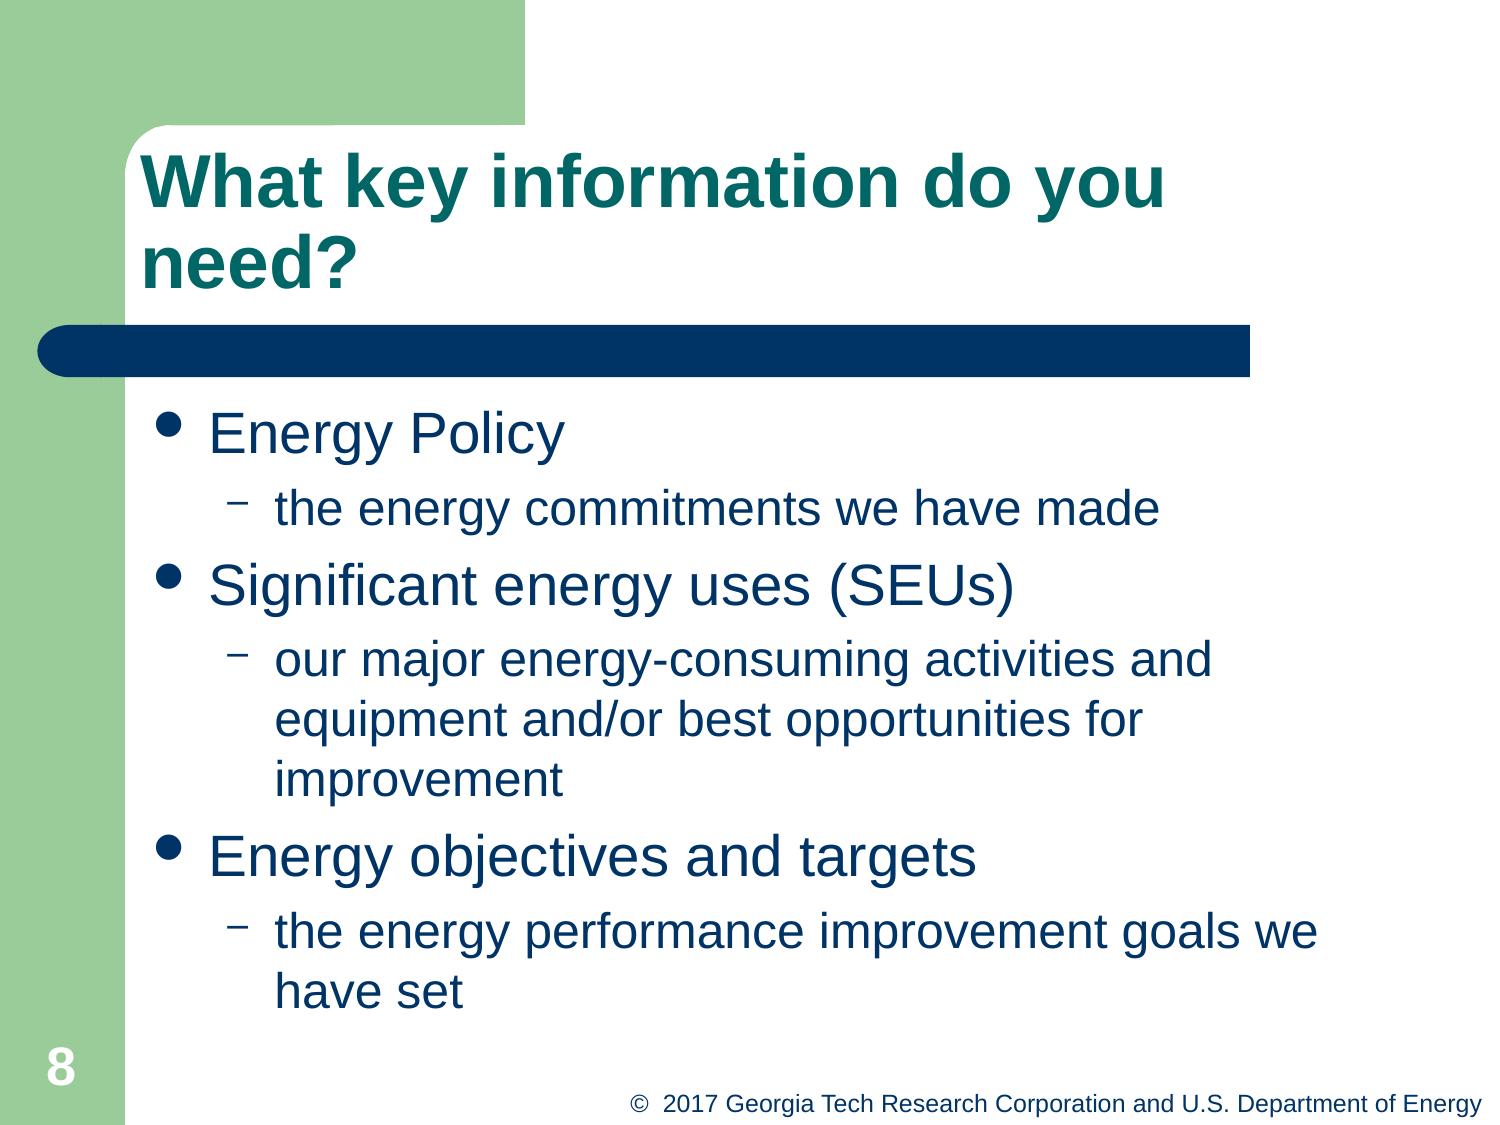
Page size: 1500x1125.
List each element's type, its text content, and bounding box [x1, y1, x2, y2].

text_box © 2017 Georgia Tech Research Corporation and U.S. Department of Energy [615, 1079, 1500, 1125]
title What key information do you need? [125, 125, 1425, 313]
list Energy Policy the energy commitments we have made Significant energy uses (SEUs) our major energy-consuming activities and equipment and/or best opportunities for improvement Energy objectives and targets the energy performance improvement goals we have set [137, 387, 1400, 999]
slide_number 8 [13, 1023, 111, 1105]
